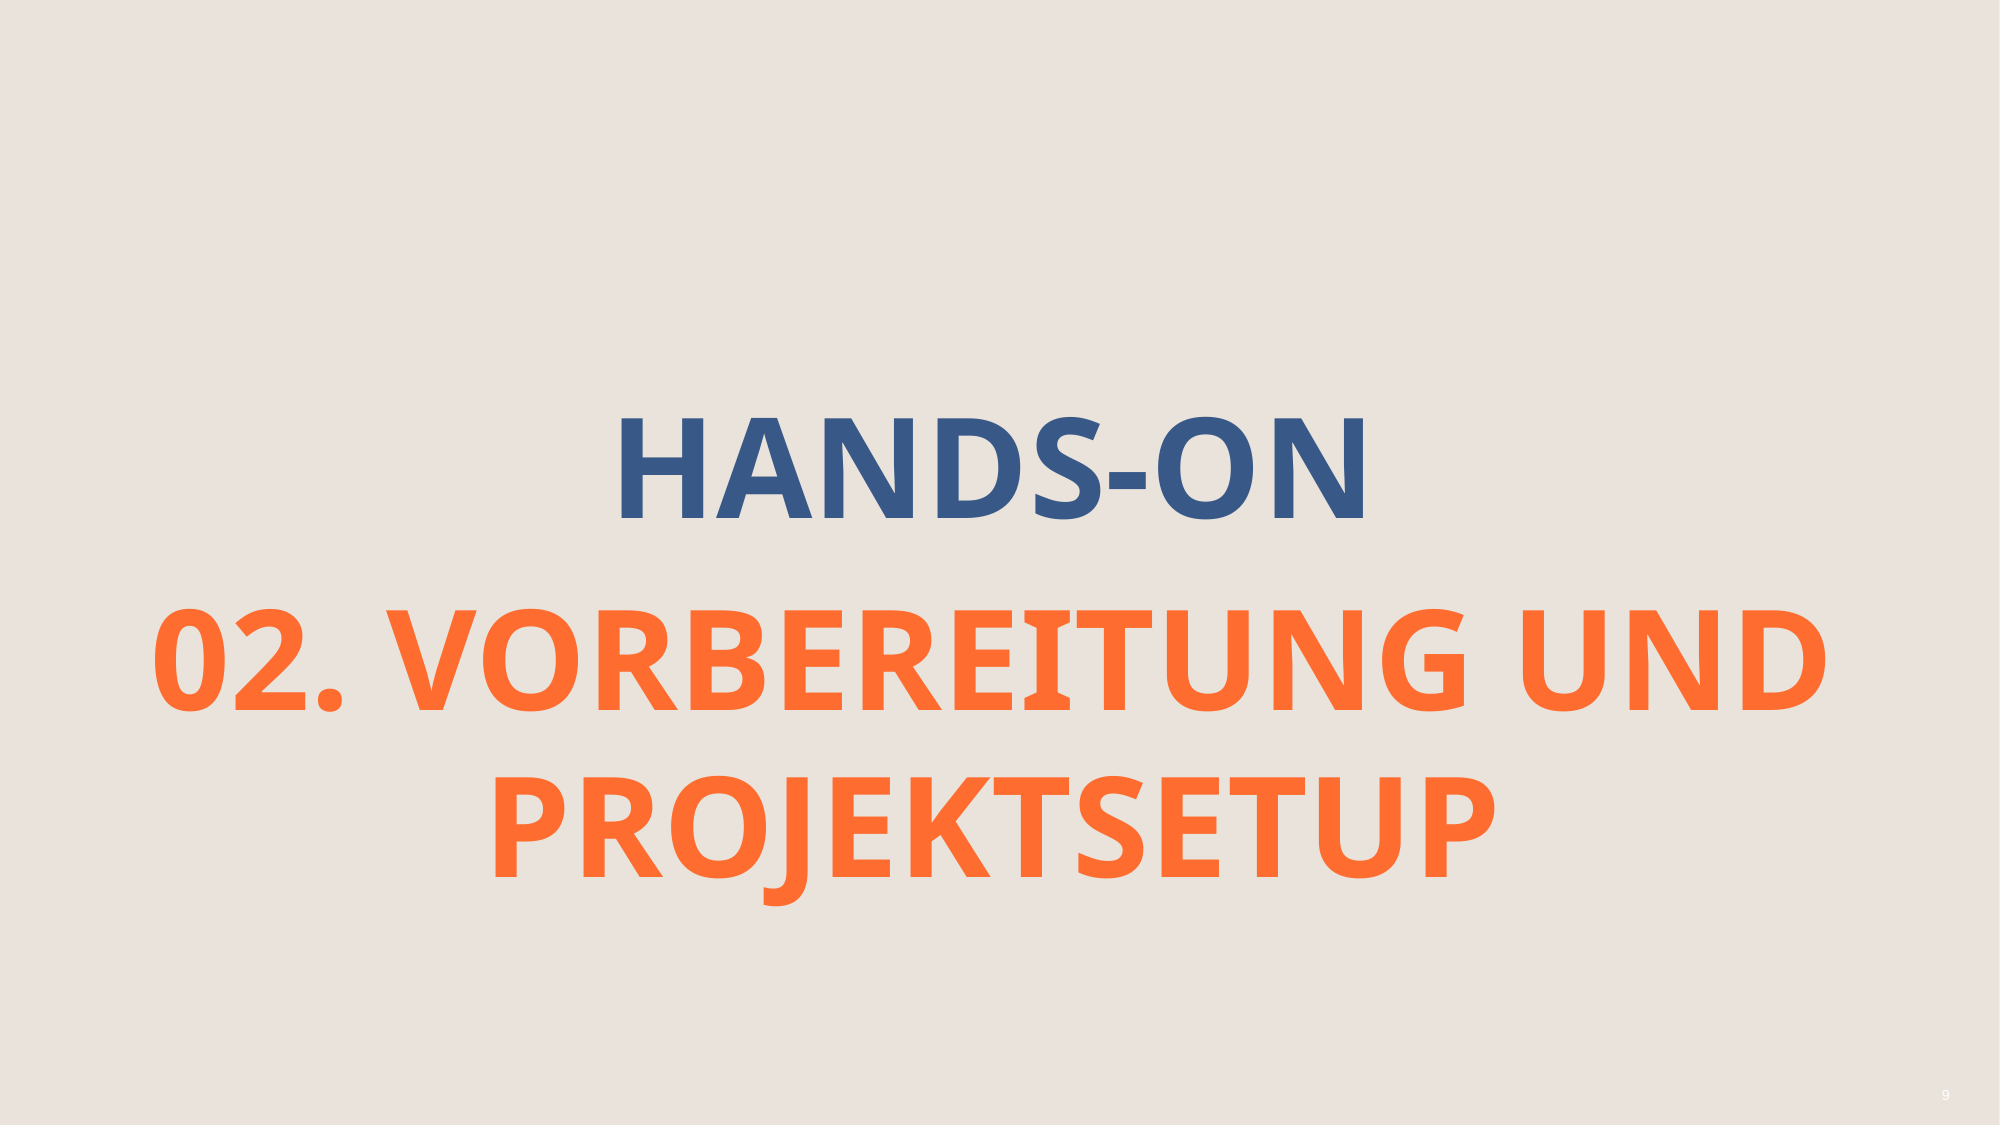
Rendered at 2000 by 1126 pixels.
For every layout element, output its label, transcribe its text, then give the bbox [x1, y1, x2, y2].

subtitle 02. Vorbereitung und Projektsetup [96, 562, 1904, 1000]
title HANDS-ON [96, 73, 1904, 556]
slide_number 9 [1903, 1082, 1950, 1108]
